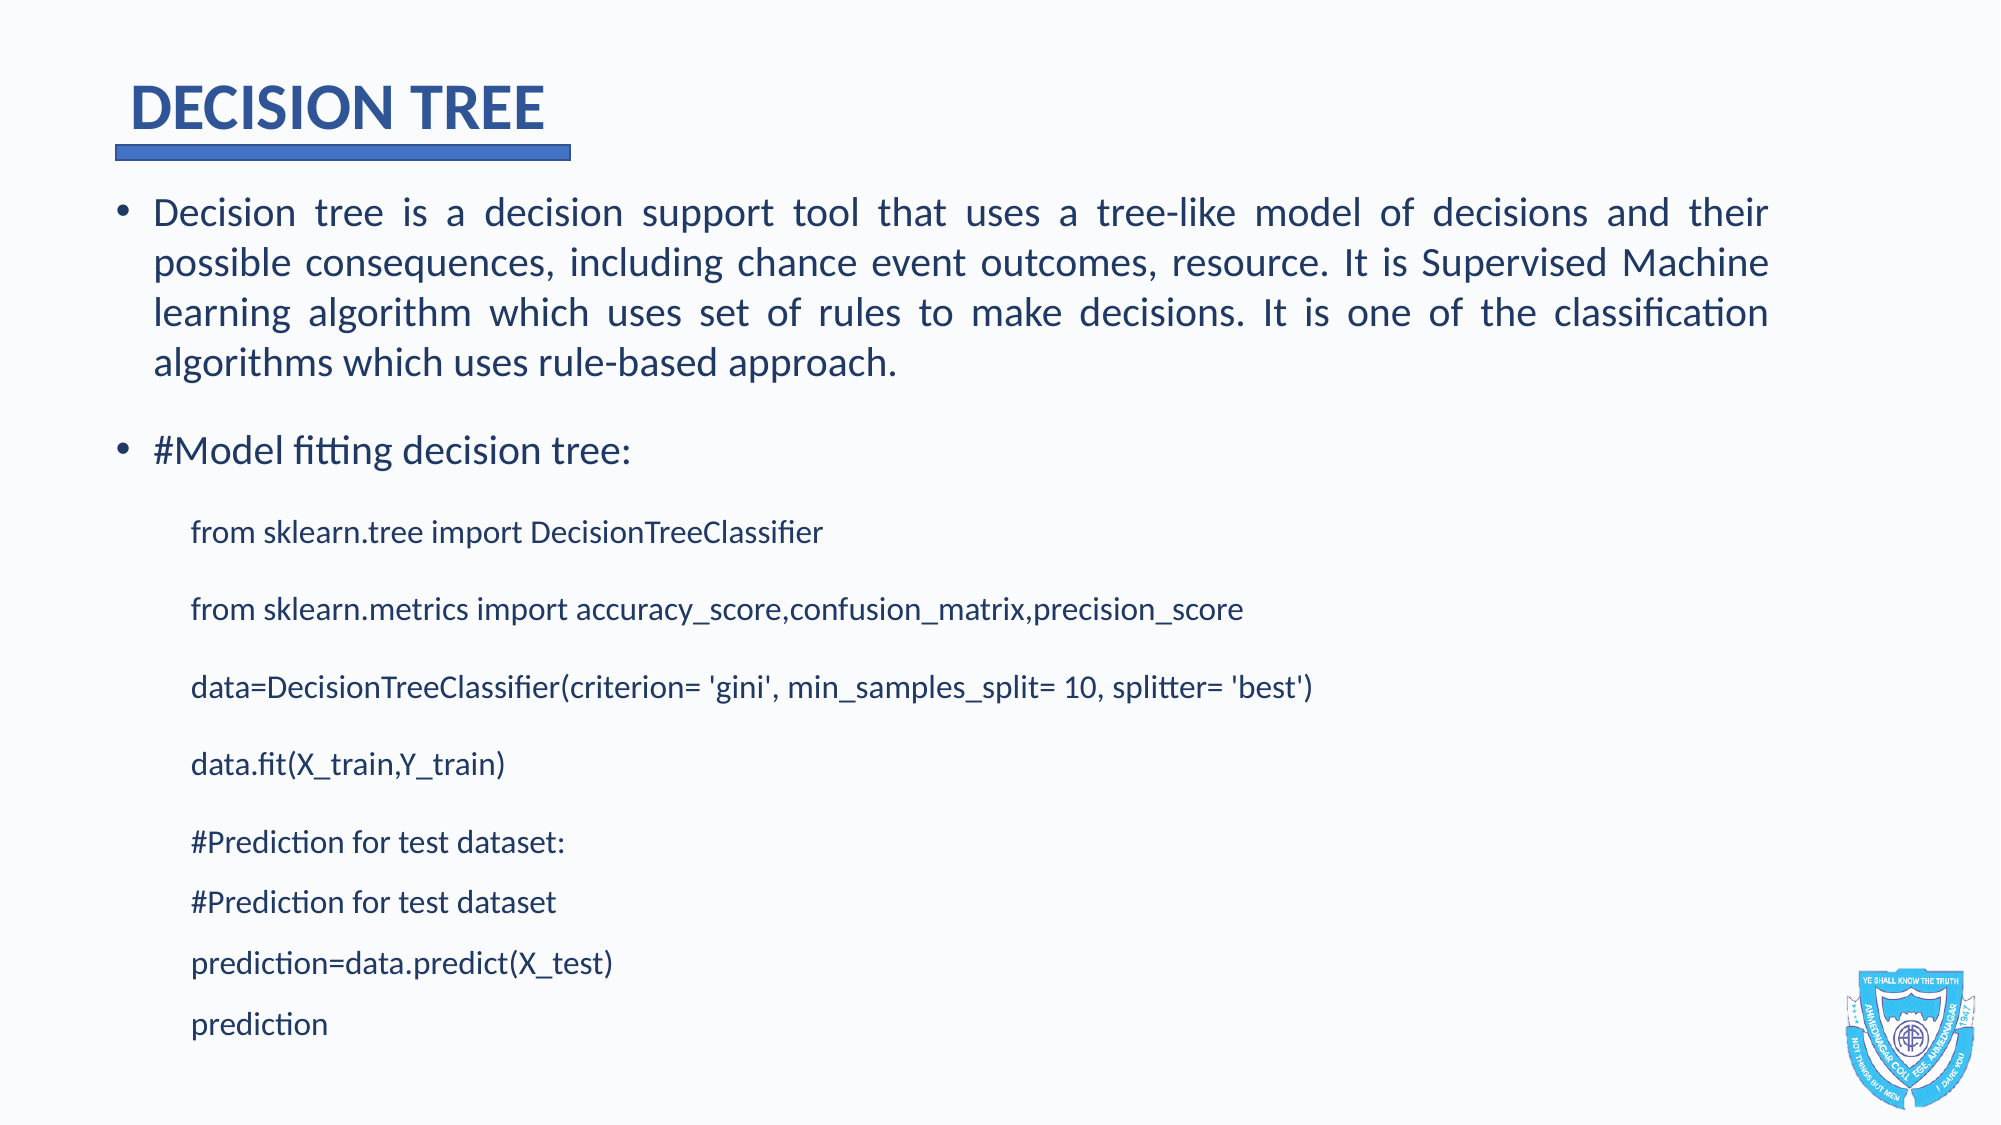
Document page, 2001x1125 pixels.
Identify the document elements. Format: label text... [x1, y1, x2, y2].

picture [1820, 945, 2000, 1125]
text_box DECISION TREE [115, 55, 736, 151]
text_box Decision tree is a decision support tool that uses a tree-like model of decisions and their possible consequences, including chance event outcomes, resource. It is Supervised Machine learning algorithm which uses set of rules to make decisions. It is one of the classification algorithms which uses rule-based approach. #Model fitting decision tree: from sklearn.tree import DecisionTreeClassifier from sklearn.metrics import accuracy_score,confusion_matrix,precision_score data=DecisionTreeClassifier(criterion= 'gini', min_samples_split= 10, splitter= 'best') data.fit(X_train,Y_train) #Prediction for test dataset: #Prediction for test dataset prediction=data.predict(X_test) prediction [101, 177, 1786, 1100]
text_box [115, 151, 571, 161]
